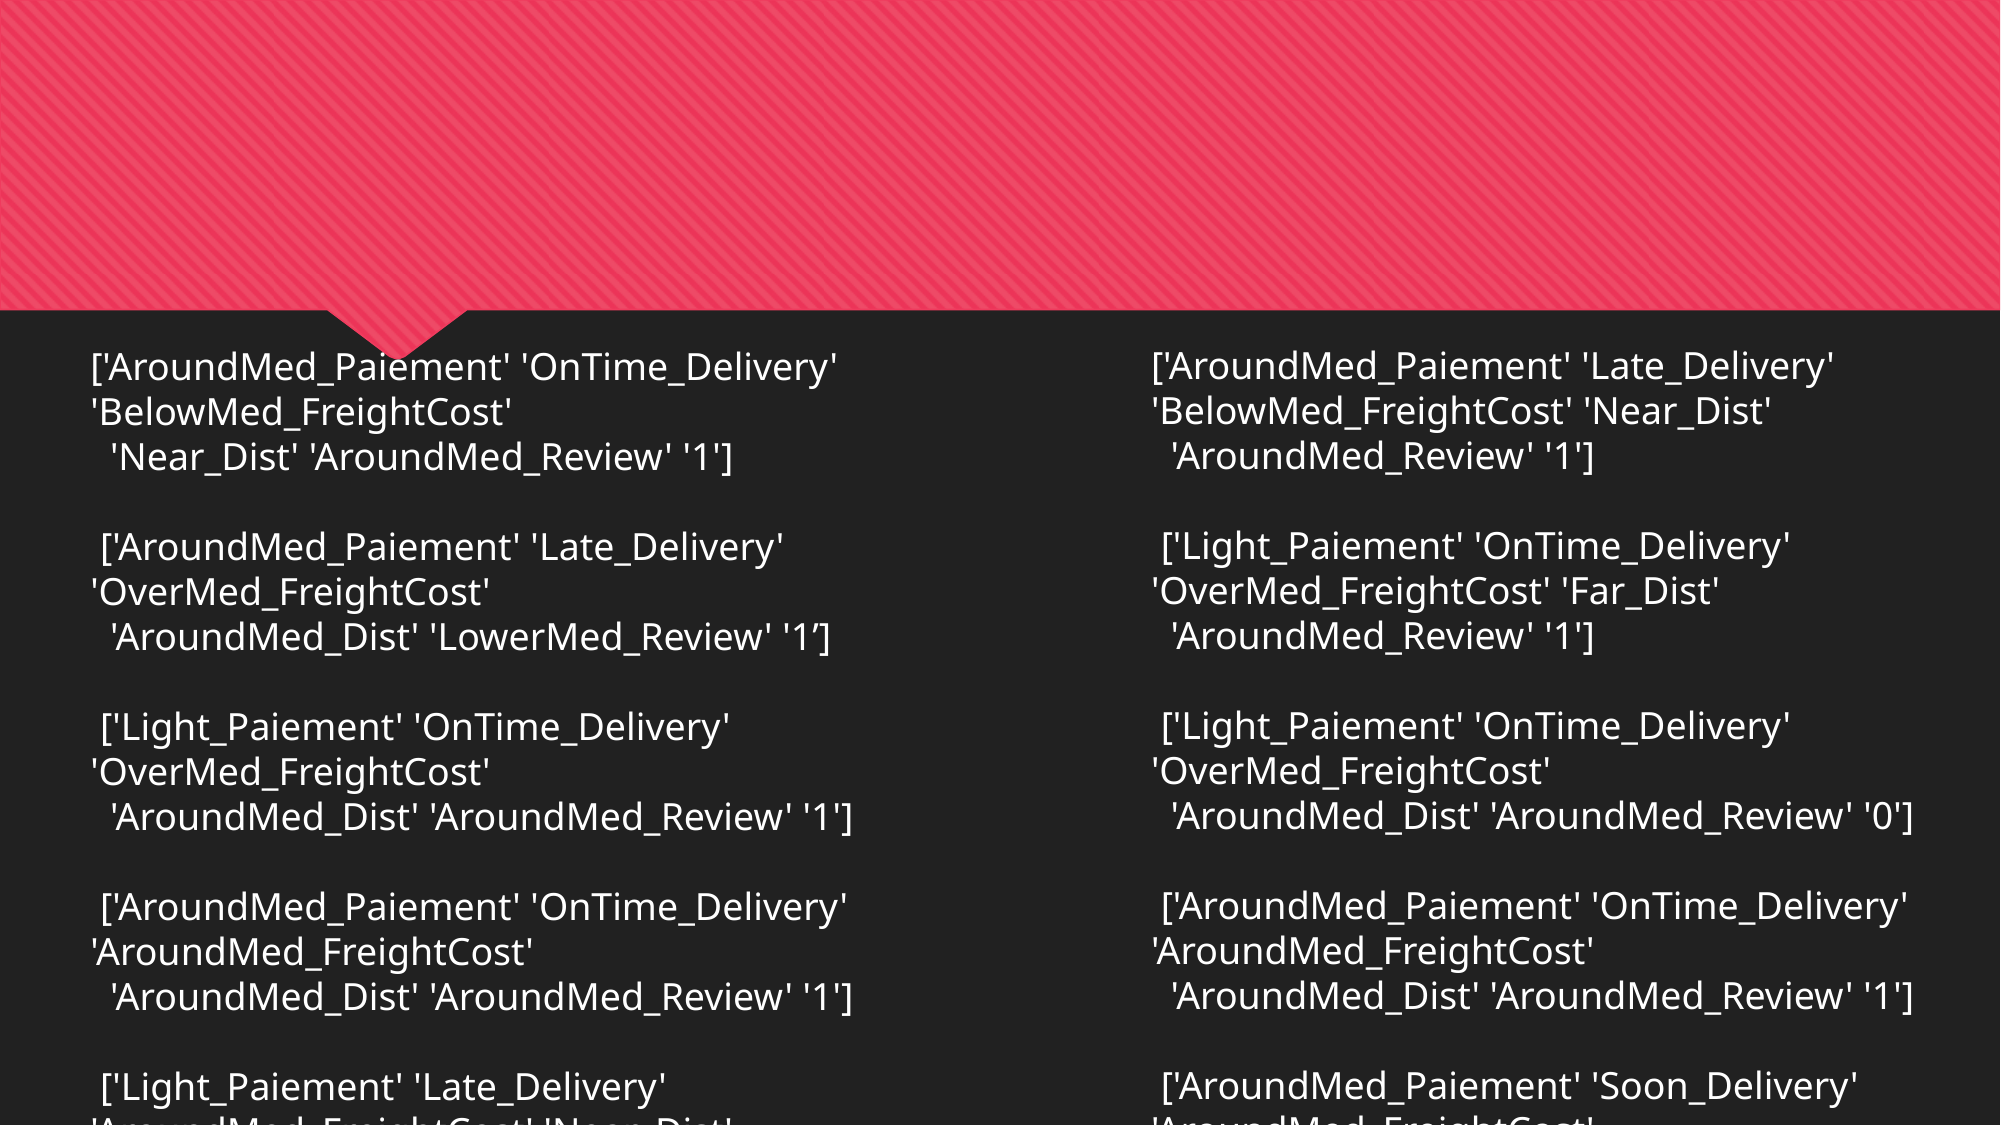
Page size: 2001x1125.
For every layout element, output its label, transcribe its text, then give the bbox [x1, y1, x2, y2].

text_box ['AroundMed_Paiement' 'OnTime_Delivery' 'BelowMed_FreightCost' 'Near_Dist' 'AroundMed_Review' '1'] ['AroundMed_Paiement' 'Late_Delivery' 'OverMed_FreightCost' 'AroundMed_Dist' 'LowerMed_Review' '1’] ['Light_Paiement' 'OnTime_Delivery' 'OverMed_FreightCost' 'AroundMed_Dist' 'AroundMed_Review' '1'] ['AroundMed_Paiement' 'OnTime_Delivery' 'AroundMed_FreightCost' 'AroundMed_Dist' 'AroundMed_Review' '1'] ['Light_Paiement' 'Late_Delivery' 'AroundMed_FreightCost' 'Near_Dist' 'UpperMed_Review' '0'] [75, 335, 978, 1125]
text_box ['AroundMed_Paiement' 'Late_Delivery' 'BelowMed_FreightCost' 'Near_Dist' 'AroundMed_Review' '1'] ['Light_Paiement' 'OnTime_Delivery' 'OverMed_FreightCost' 'Far_Dist' 'AroundMed_Review' '1'] ['Light_Paiement' 'OnTime_Delivery' 'OverMed_FreightCost' 'AroundMed_Dist' 'AroundMed_Review' '0'] ['AroundMed_Paiement' 'OnTime_Delivery' 'AroundMed_FreightCost' 'AroundMed_Dist' 'AroundMed_Review' '1'] ['AroundMed_Paiement' 'Soon_Delivery' 'AroundMed_FreightCost' 'Near_Dist' 'UpperMed_Review' '1'] [1136, 334, 2000, 1125]
